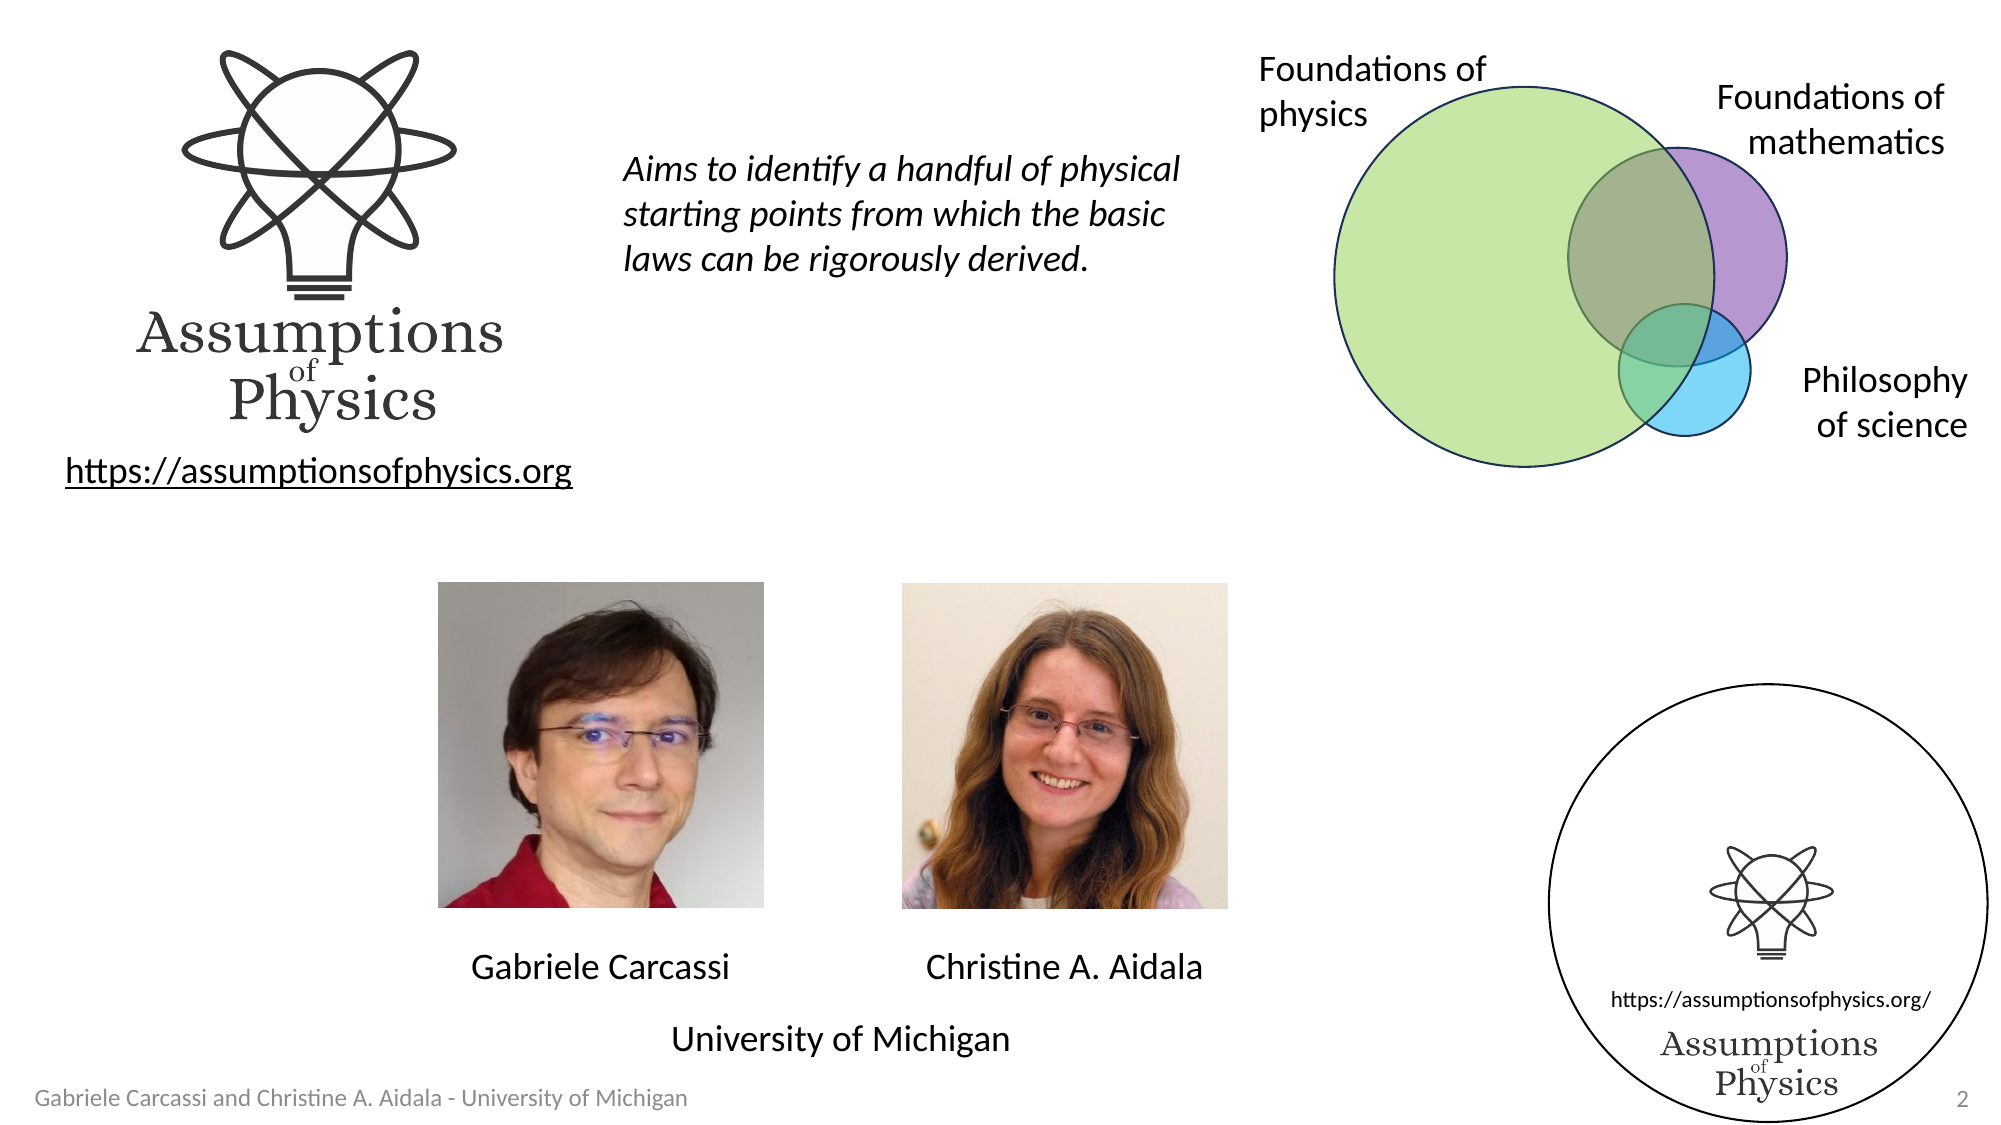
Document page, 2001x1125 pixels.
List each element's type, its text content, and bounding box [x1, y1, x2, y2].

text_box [438, 582, 1228, 1067]
text_box [1646, 309, 1752, 437]
picture [1660, 1029, 1877, 1103]
footer Gabriele Carcassi and Christine A. Aidala - University of Michigan [19, 1077, 999, 1116]
text_box [1666, 146, 1788, 343]
text_box Foundations of mathematics [1701, 64, 1960, 170]
slide_number 2 [1893, 1078, 1985, 1116]
text_box Foundations of physics [1244, 36, 1503, 141]
text_box [1333, 85, 1716, 468]
text_box Aims to identify a handful of physical starting points from which the basic laws can be rigorously derived. [608, 136, 1228, 287]
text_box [37, 50, 601, 500]
text_box Philosophy of science [1787, 348, 1984, 453]
picture [1709, 846, 1834, 960]
